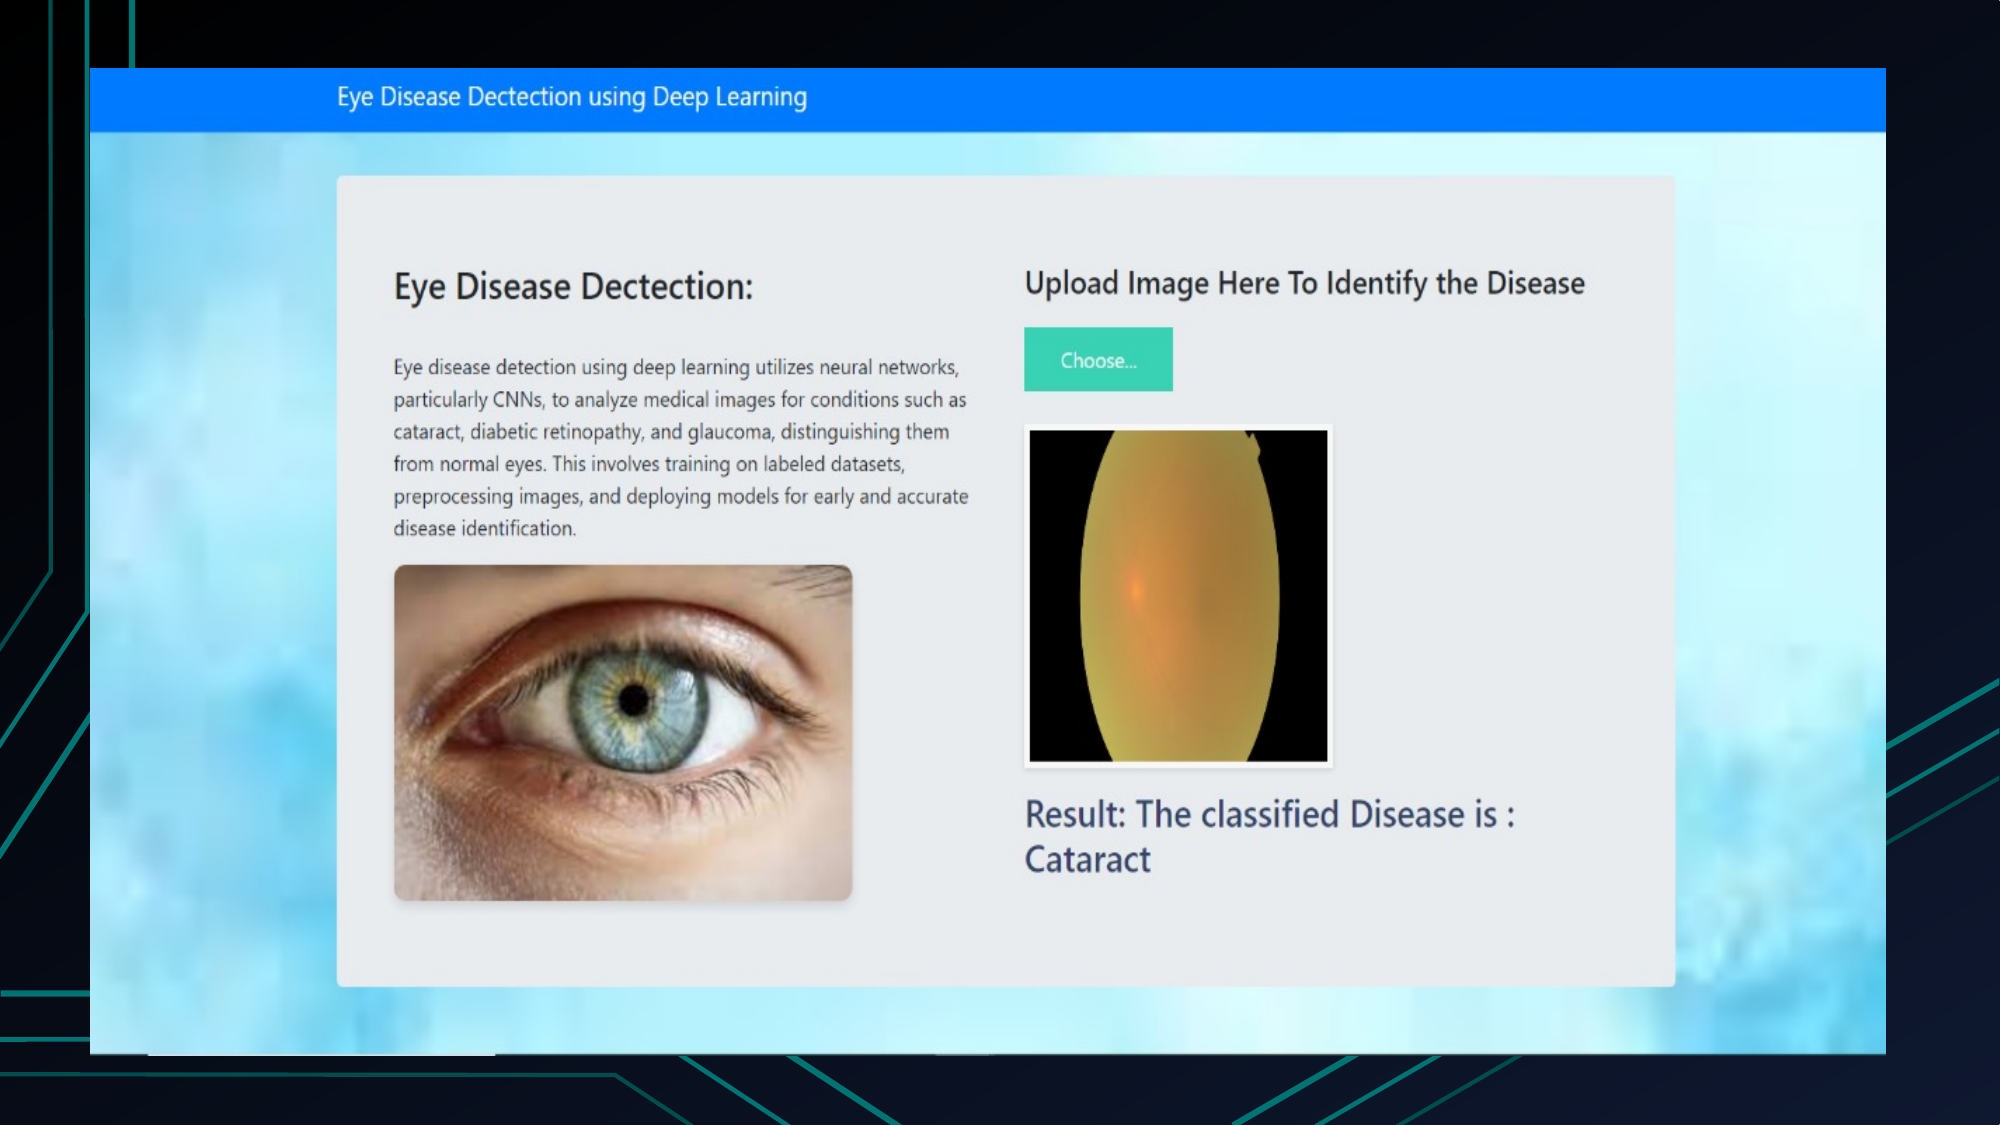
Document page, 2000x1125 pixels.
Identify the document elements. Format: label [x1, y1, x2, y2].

picture [89, 68, 1886, 1057]
